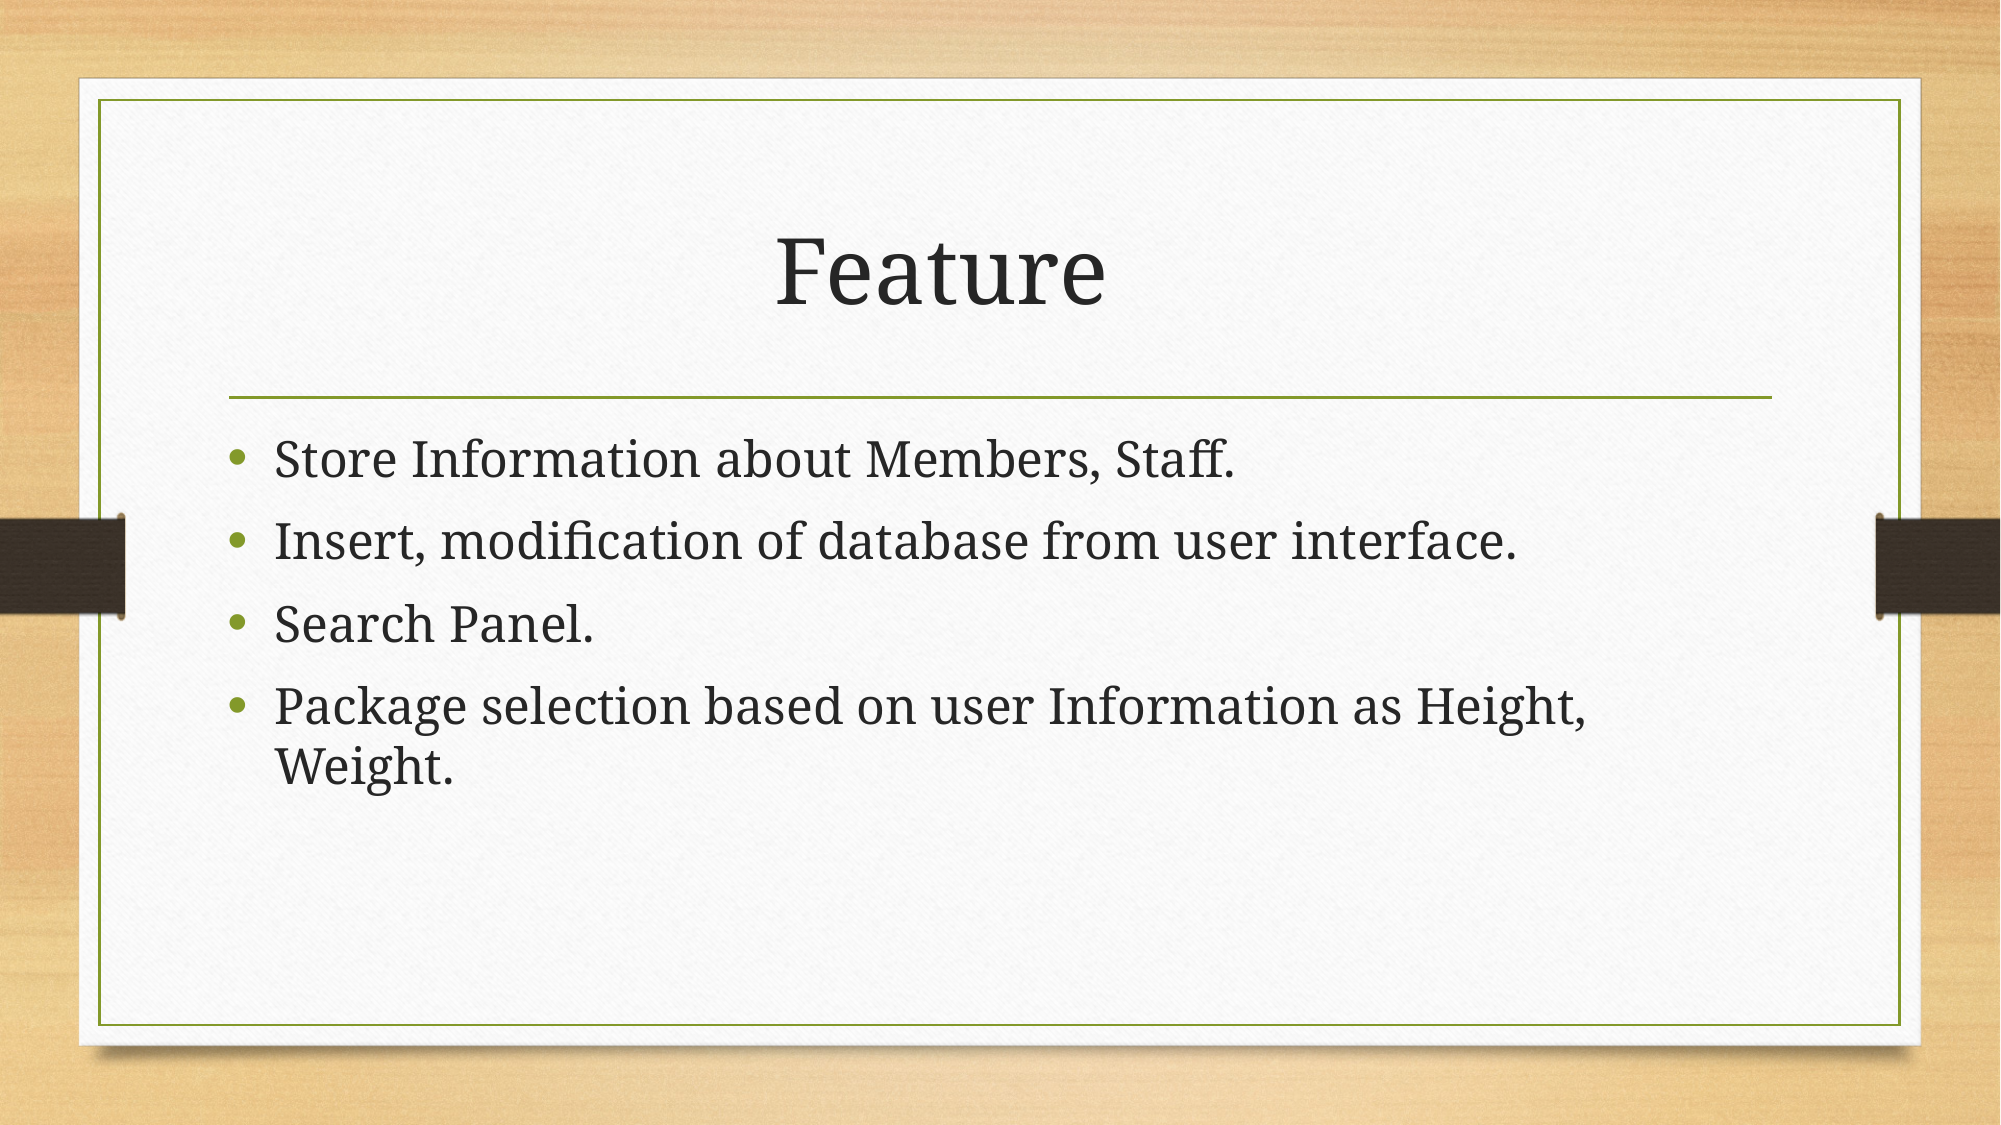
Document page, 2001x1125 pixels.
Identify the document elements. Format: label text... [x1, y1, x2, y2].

list Store Information about Members, Staff. Insert, modification of database from user interface. Search Panel. Package selection based on user Information as Height, Weight. [212, 419, 1788, 964]
picture [0, 0, 2001, 1125]
title Feature [212, 161, 1788, 375]
